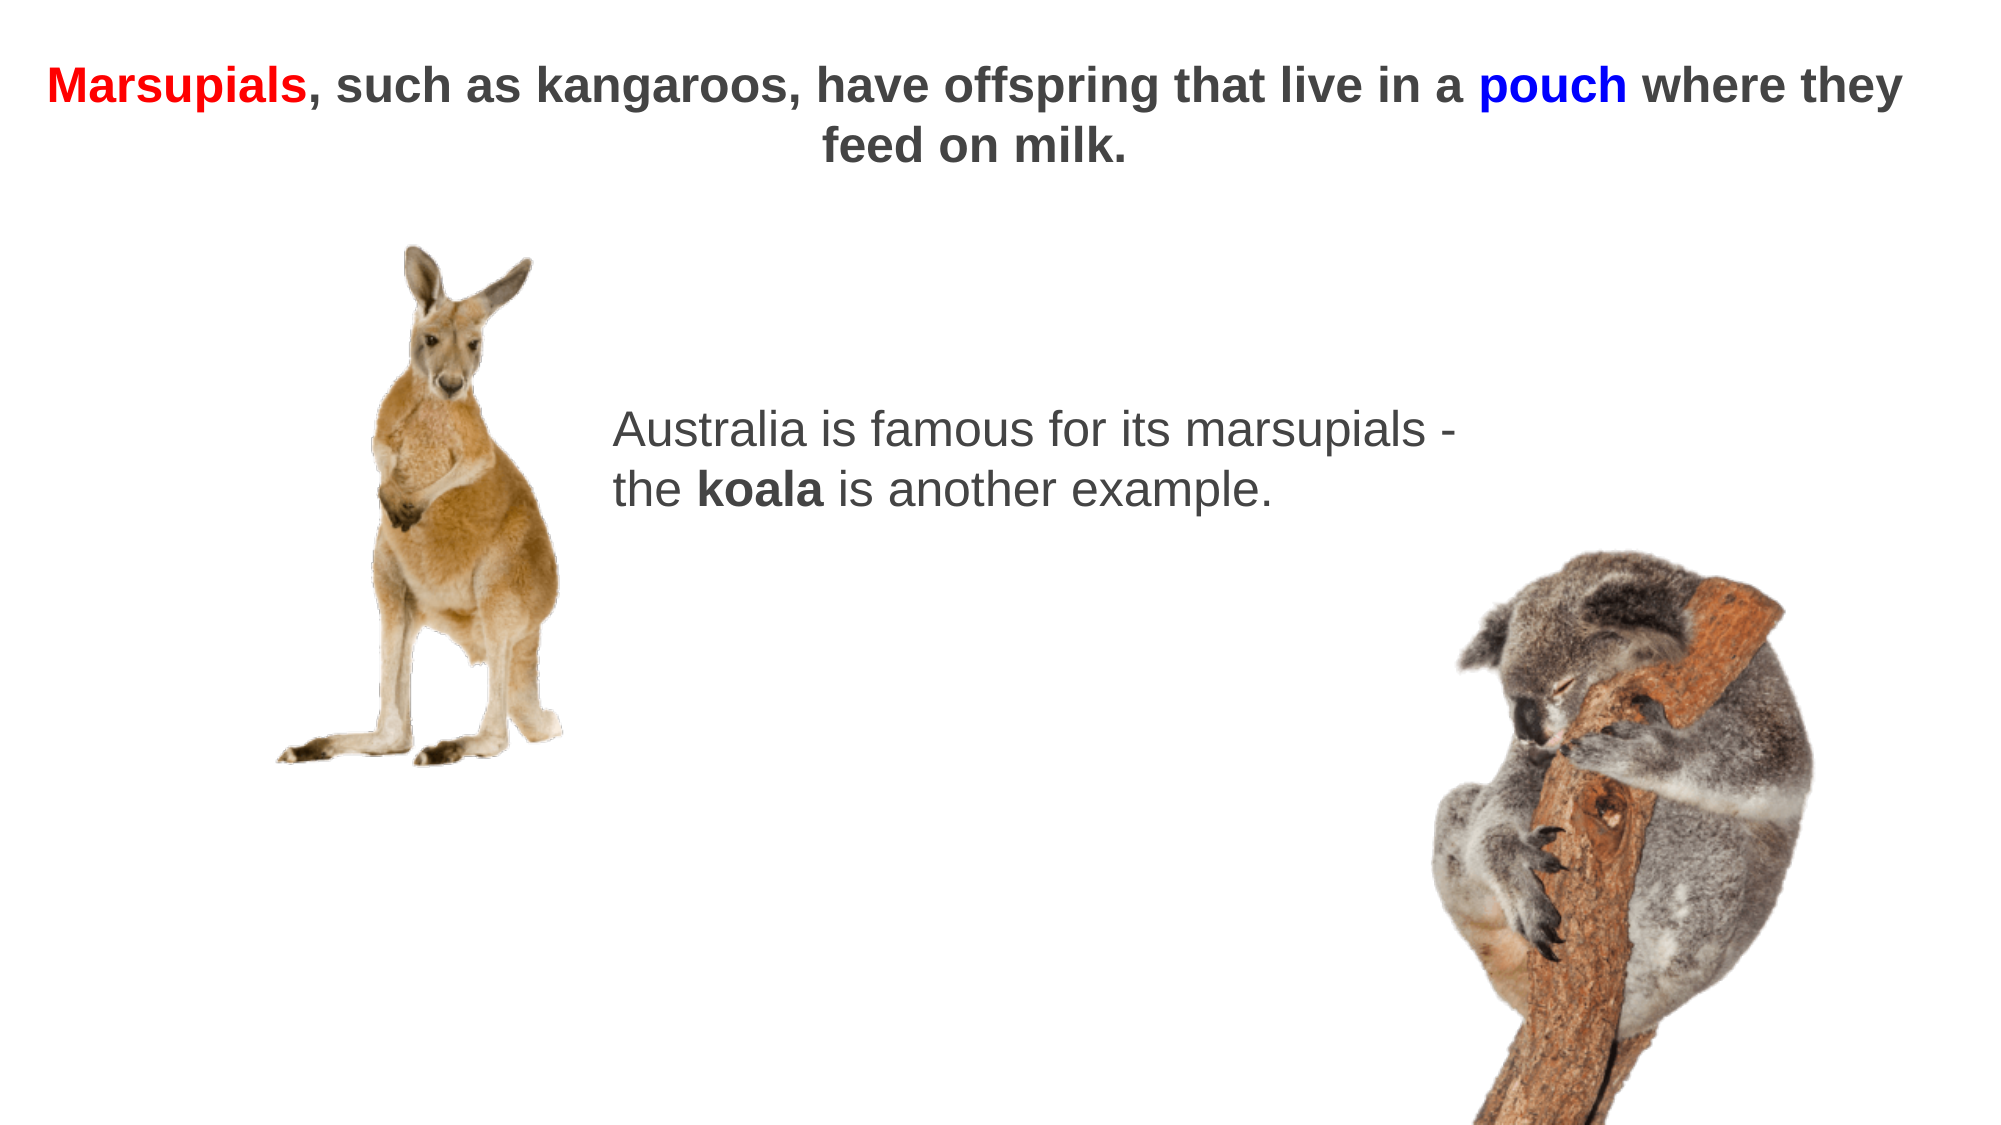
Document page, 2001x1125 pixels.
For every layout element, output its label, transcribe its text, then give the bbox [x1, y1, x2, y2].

text_box Marsupials, such as kangaroos, have offspring that live in a pouch where they feed on milk. [0, 44, 1950, 180]
picture [1397, 499, 1853, 1125]
text_box Australia is famous for its marsupials - the koala is another example. [665, 388, 1598, 524]
picture [223, 181, 665, 807]
